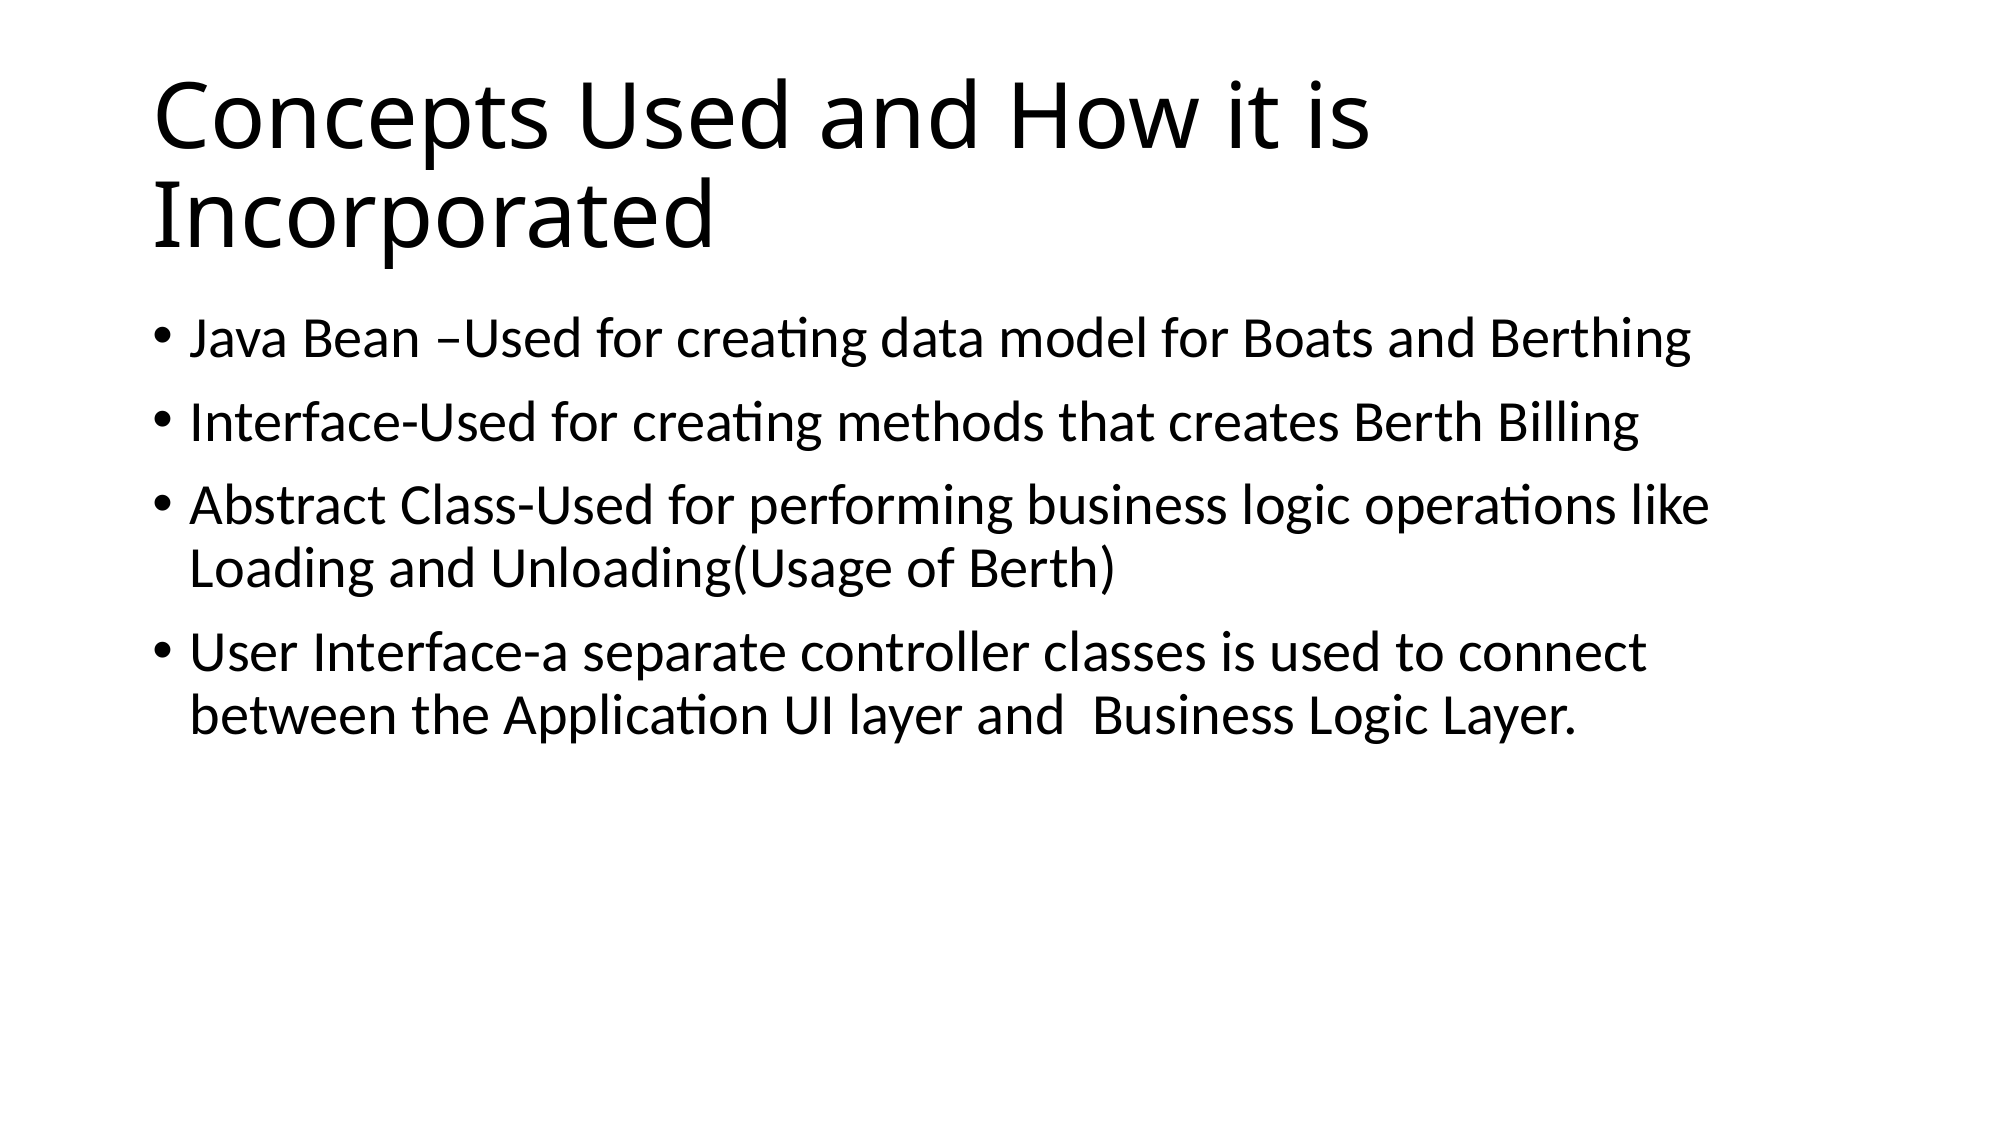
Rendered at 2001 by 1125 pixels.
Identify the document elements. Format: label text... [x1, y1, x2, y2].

title Concepts Used and How it is Incorporated [137, 59, 1863, 278]
list Java Bean –Used for creating data model for Boats and Berthing Interface-Used for creating methods that creates Berth Billing Abstract Class-Used for performing business logic operations like Loading and Unloading(Usage of Berth) User Interface-a separate controller classes is used to connect between the Application UI layer and Business Logic Layer. [137, 299, 1863, 1014]
